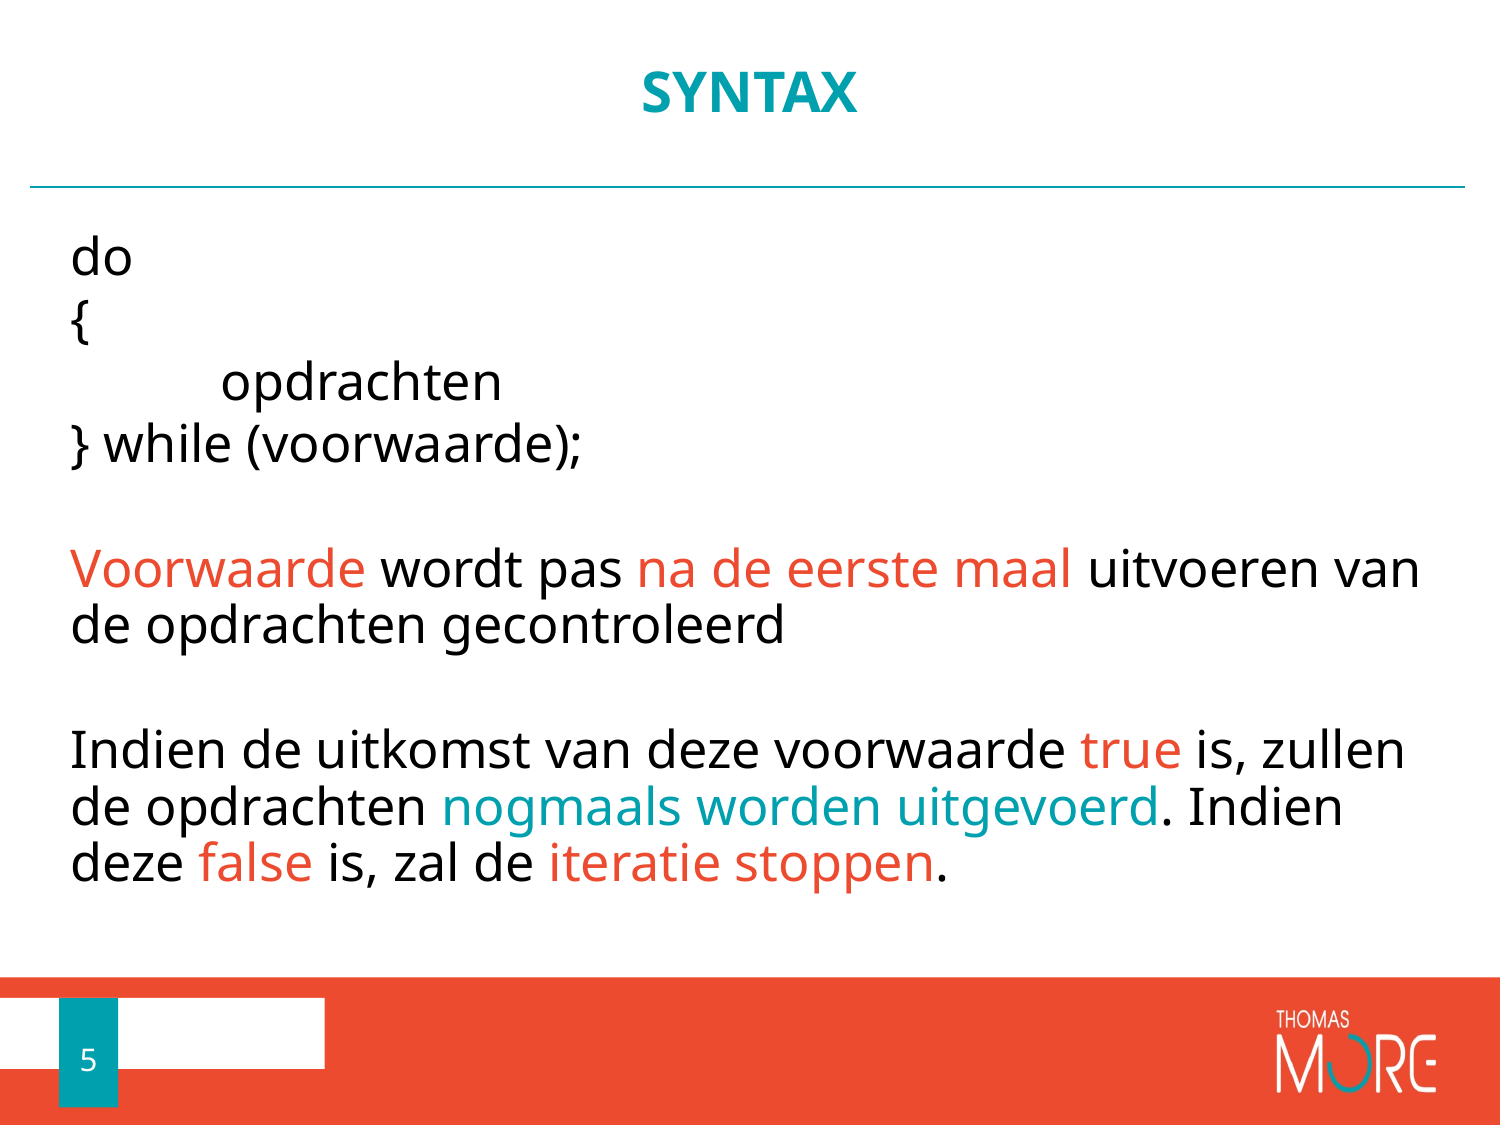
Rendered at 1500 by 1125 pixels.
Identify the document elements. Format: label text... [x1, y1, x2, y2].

title SYNTAX [0, 0, 1500, 188]
picture [1254, 980, 1458, 1122]
list do { opdrachten } while (voorwaarde); Voorwaarde wordt pas na de eerste maal uitvoeren van de opdrachten gecontroleerd Indien de uitkomst van deze voorwaarde true is, zullen de opdrachten nogmaals worden uitgevoerd. Indien deze false is, zal de iteratie stoppen. [0, 188, 1500, 916]
slide_number 5 [59, 998, 119, 1108]
